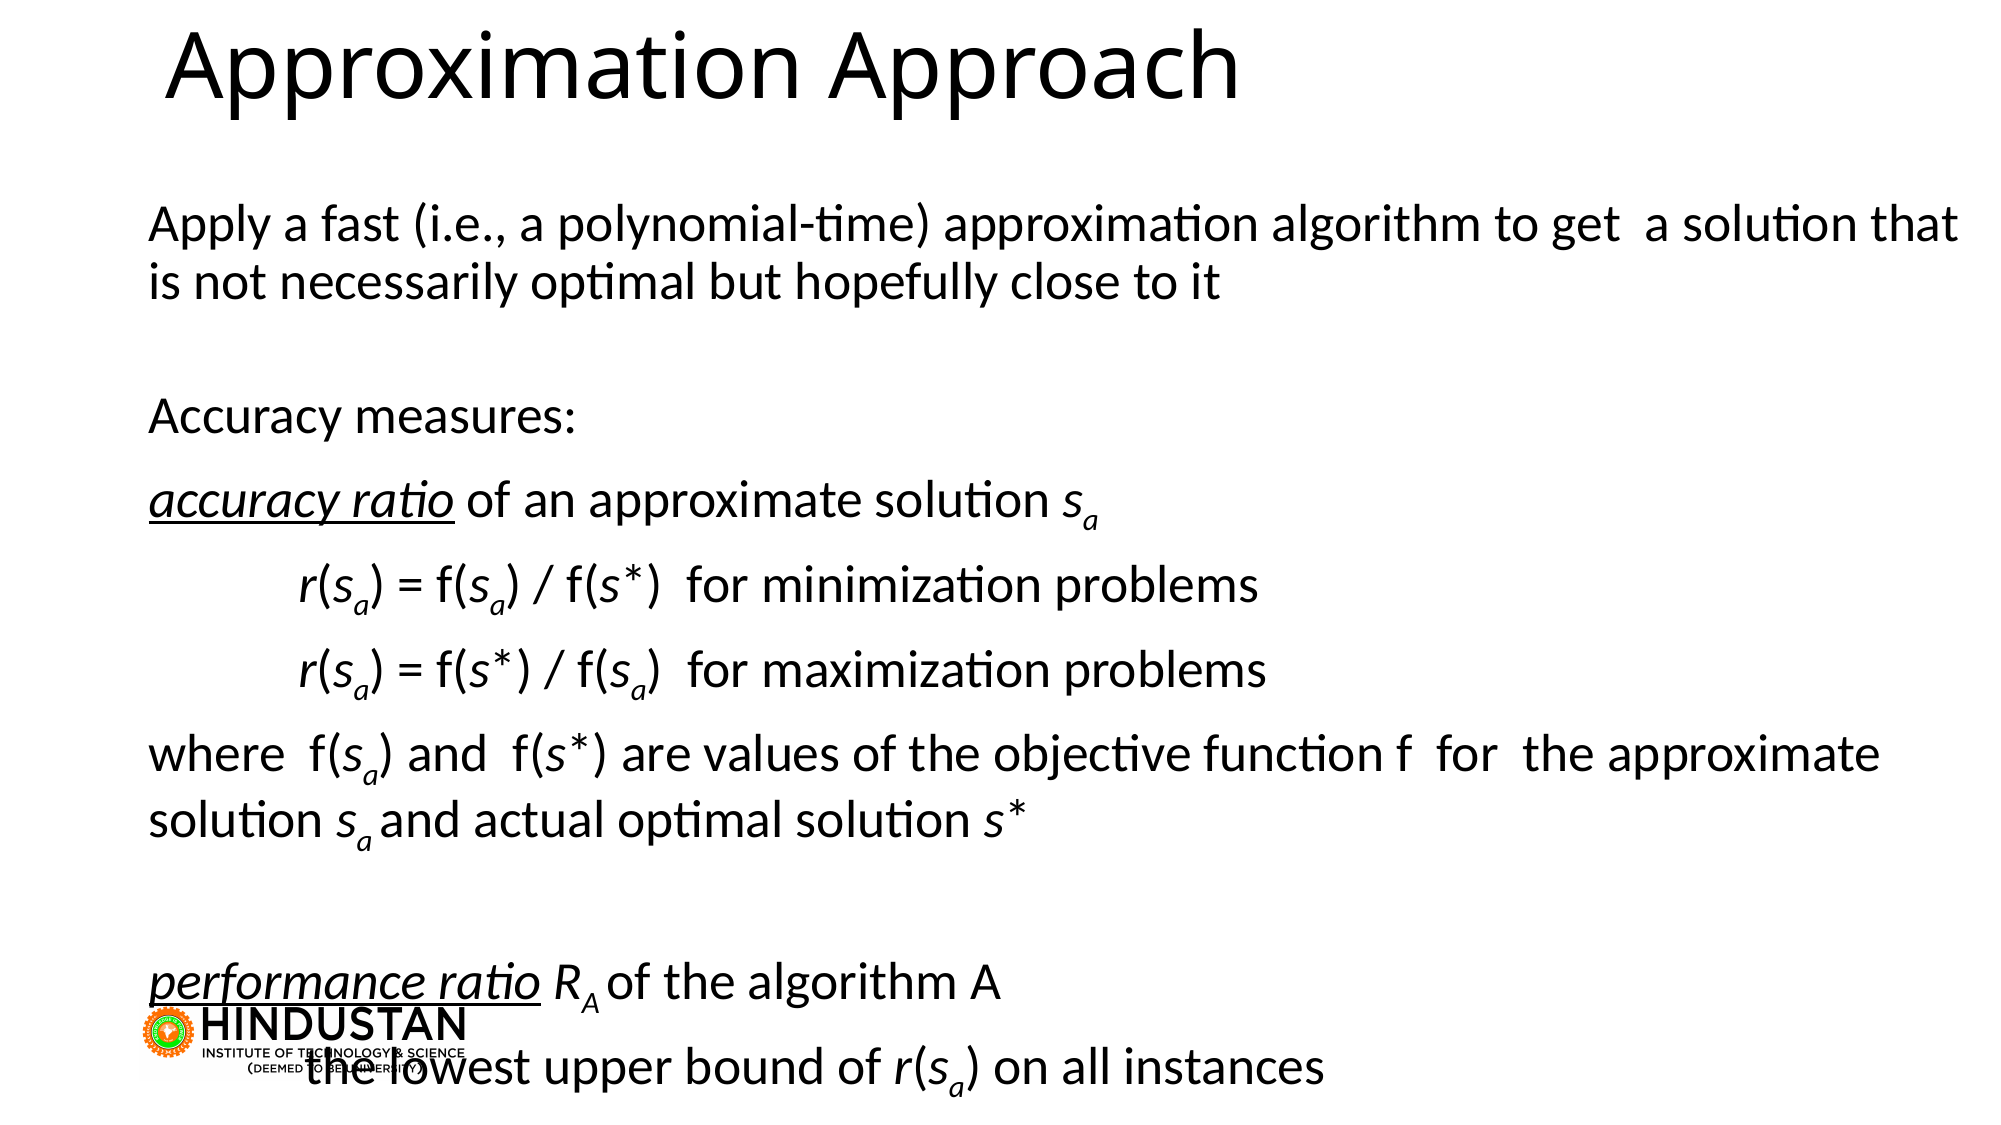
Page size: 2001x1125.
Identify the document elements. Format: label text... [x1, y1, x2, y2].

title Approximation Approach [150, 0, 1850, 138]
list Apply a fast (i.e., a polynomial-time) approximation algorithm to get a solution that is not necessarily optimal but hopefully close to it Accuracy measures: accuracy ratio of an approximate solution sa r(sa) = f(sa) / f(s*) for minimization problems r(sa) = f(s*) / f(sa) for maximization problems where f(sa) and f(s*) are values of the objective function f for the approximate solution sa and actual optimal solution s* performance ratio RA of the algorithm A the lowest upper bound of r(sa) on all instances [133, 187, 1984, 1113]
